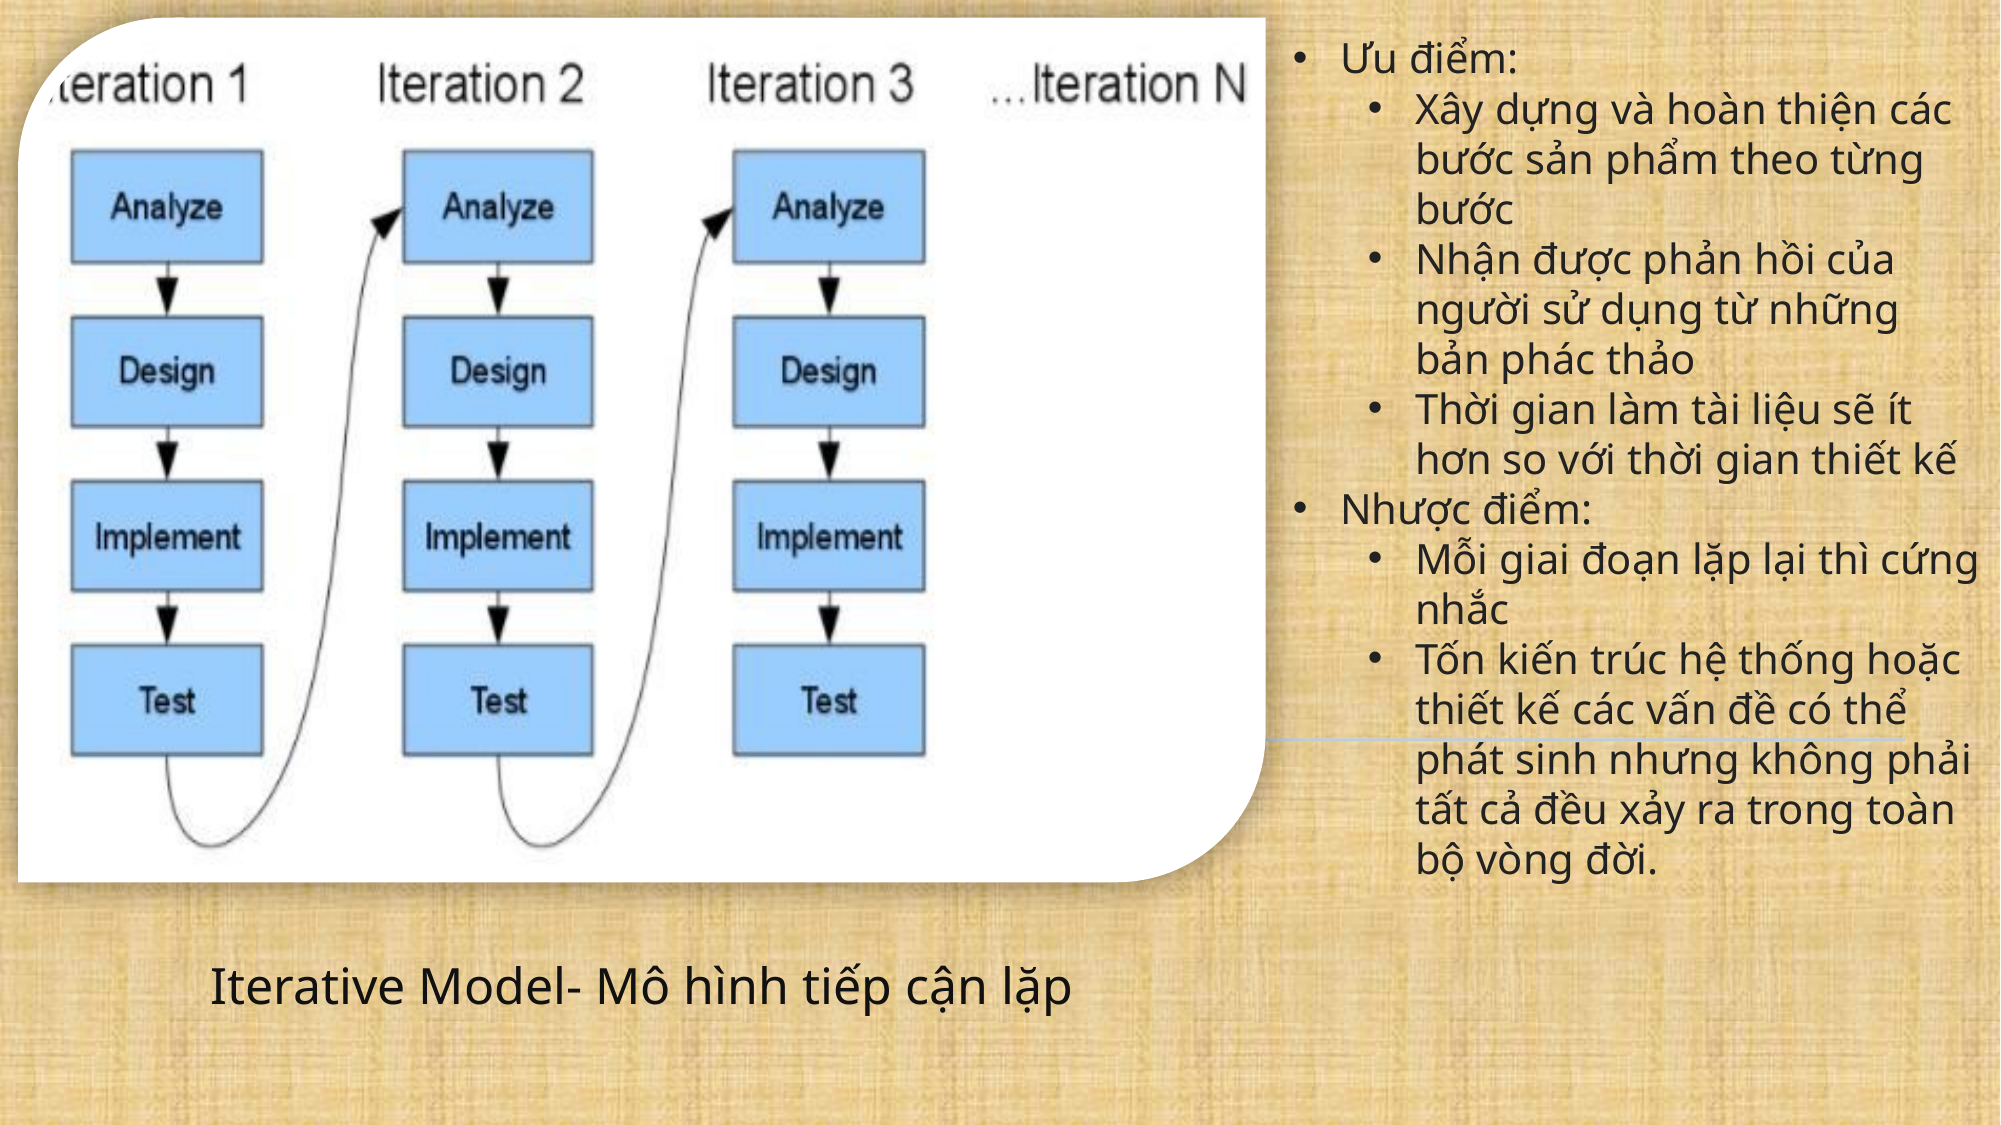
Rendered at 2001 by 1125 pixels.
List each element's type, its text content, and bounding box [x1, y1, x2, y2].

text_box Ưu điểm: Xây dựng và hoàn thiện các bước sản phẩm theo từng bước Nhận được phản hồi của người sử dụng từ những bản phác thảo Thời gian làm tài liệu sẽ ít hơn so với thời gian thiết kế Nhược điểm: Mỗi giai đoạn lặp lại thì cứng nhắc Tốn kiến trúc hệ thống hoặc thiết kế các vấn đề có thể phát sinh nhưng không phải tất cả đều xảy ra trong toàn bộ vòng đời. [1278, 24, 2000, 891]
picture [0, 0, 2001, 1125]
text_box Iterative Model- Mô hình tiếp cận lặp [132, 946, 1151, 1067]
